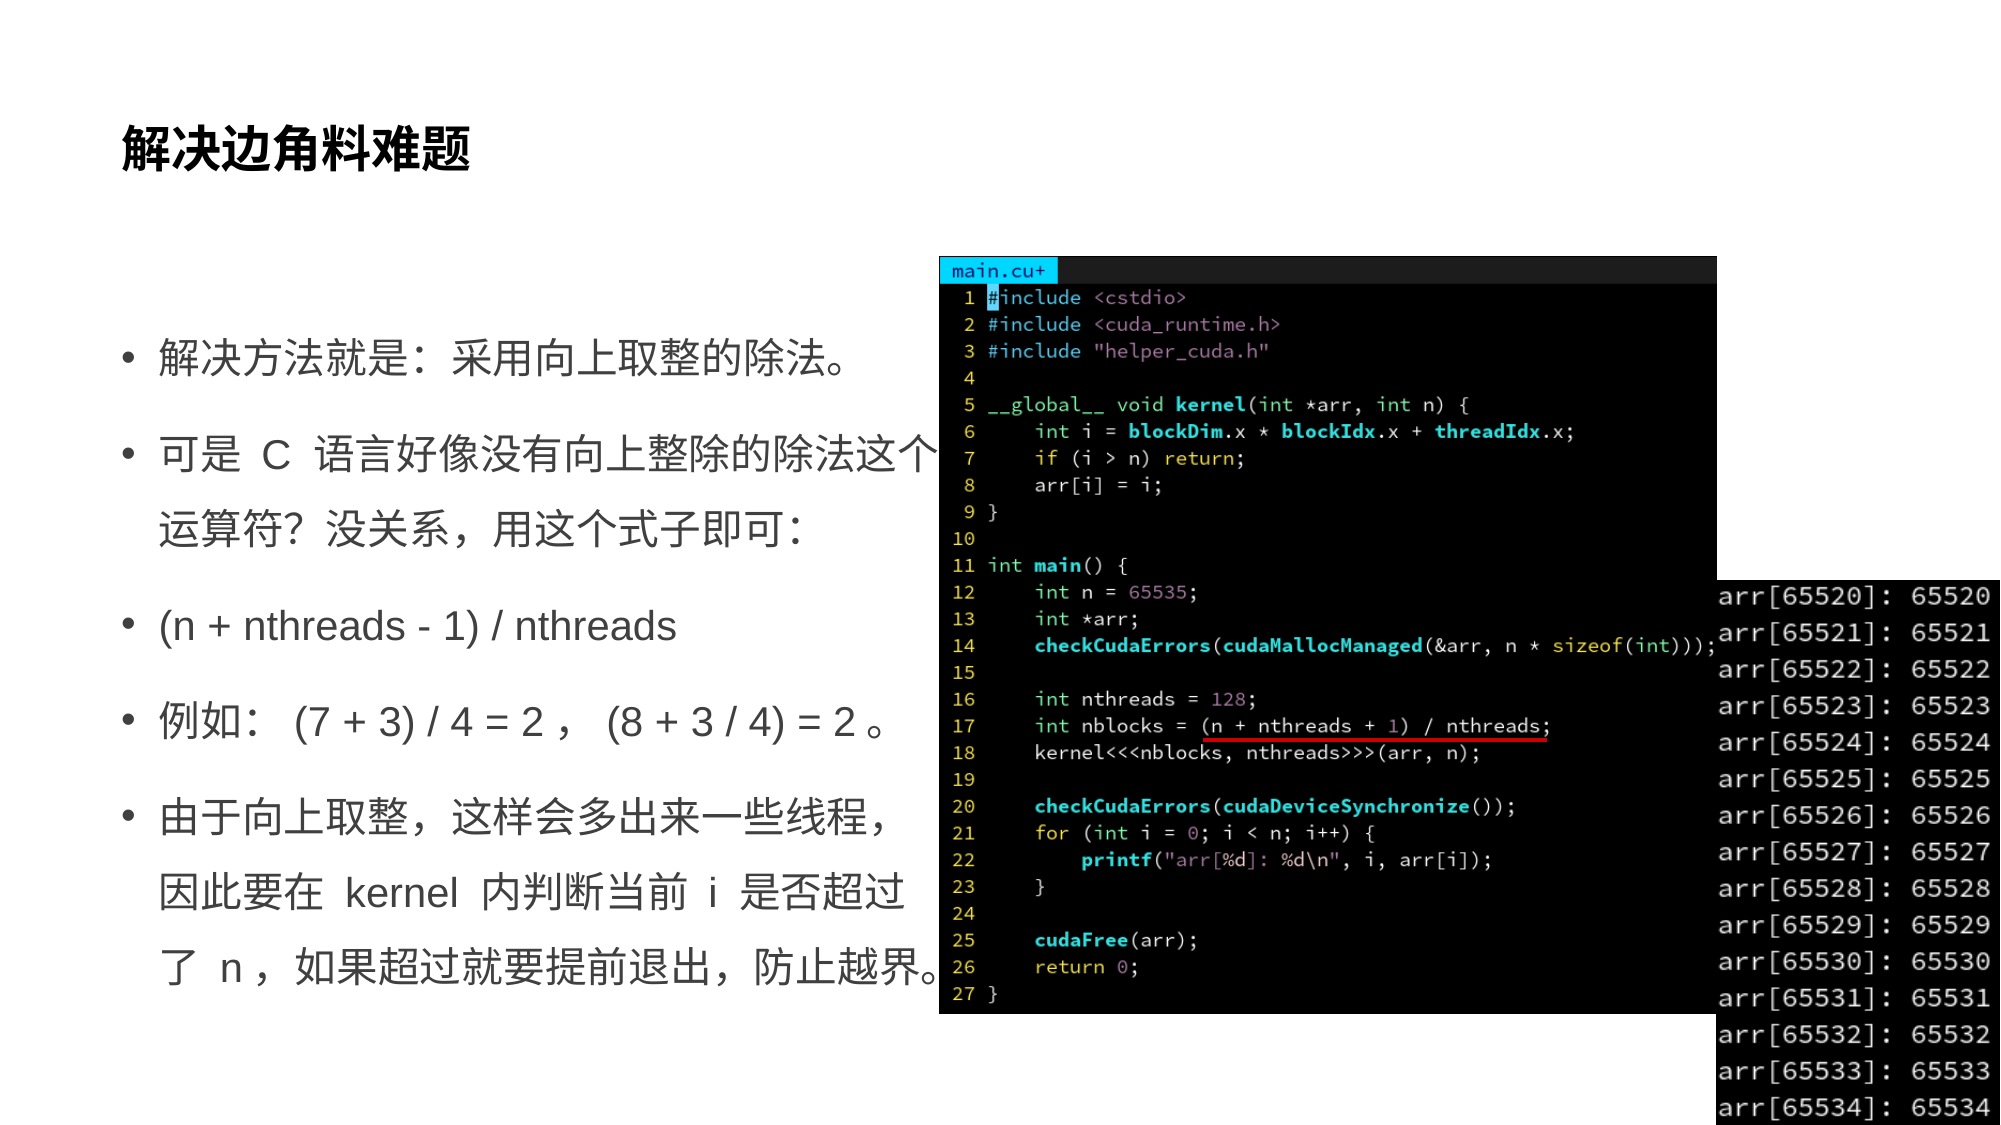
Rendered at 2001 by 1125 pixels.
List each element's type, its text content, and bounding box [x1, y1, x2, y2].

picture [1716, 580, 2000, 1125]
list 解决方法就是：采用向上取整的除法。 可是 C 语言好像没有向上整除的除法这个运算符？没关系，用这个式子即可： (n + nthreads - 1) / nthreads 例如：(7 + 3) / 4 = 2，(8 + 3 / 4) = 2。 由于向上取整，这样会多出来一些线程，因此要在 kernel 内判断当前 i 是否超过了 n，如果超过就要提前退出，防止越界。 [106, 299, 939, 1014]
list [939, 256, 1717, 1014]
title 解决边角料难题 [106, 42, 1832, 260]
